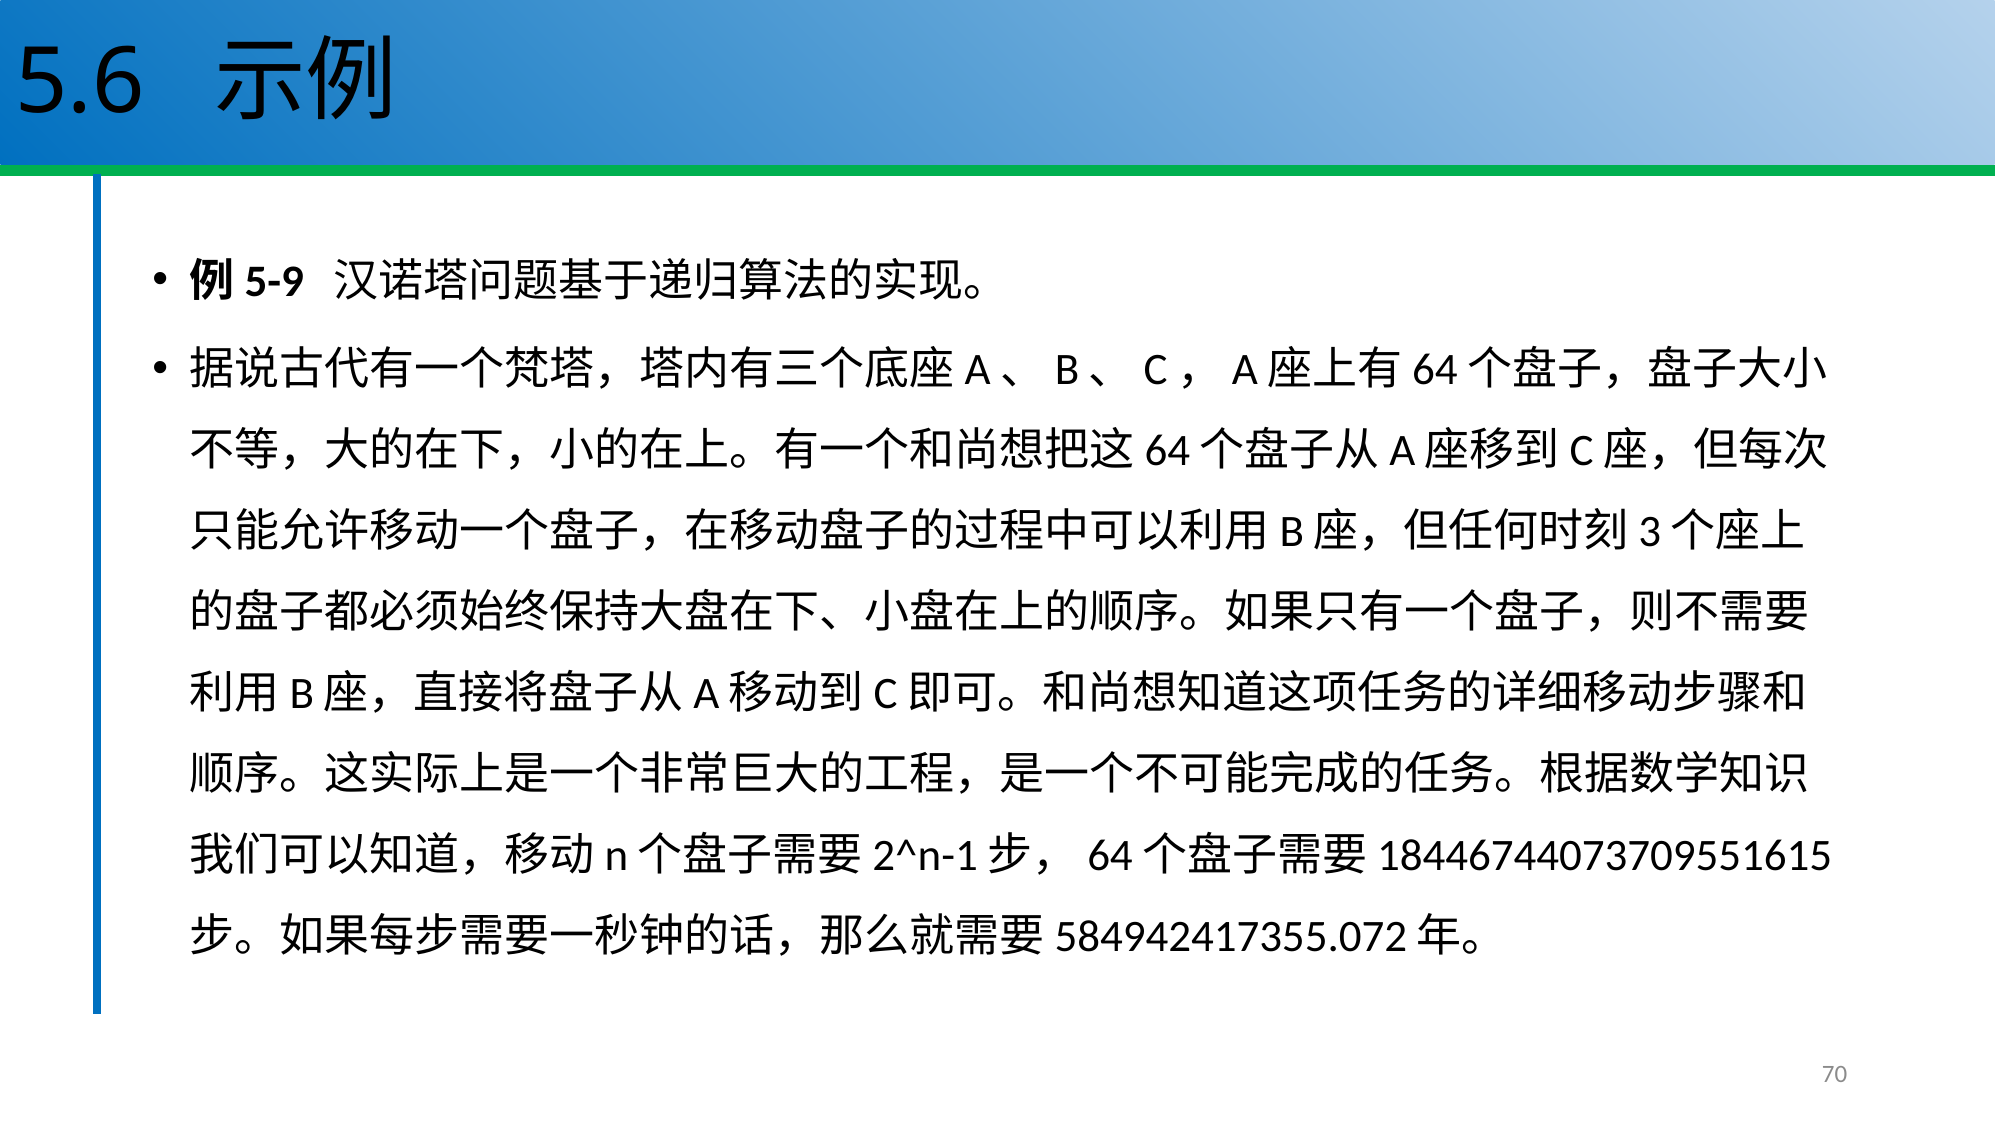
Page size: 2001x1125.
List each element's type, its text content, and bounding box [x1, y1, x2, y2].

list 例5-9 汉诺塔问题基于递归算法的实现。 据说古代有一个梵塔，塔内有三个底座A、B、C，A座上有64个盘子，盘子大小不等，大的在下，小的在上。有一个和尚想把这64个盘子从A座移到C座，但每次只能允许移动一个盘子，在移动盘子的过程中可以利用B座，但任何时刻3个座上的盘子都必须始终保持大盘在下、小盘在上的顺序。如果只有一个盘子，则不需要利用B座，直接将盘子从A移动到C即可。和尚想知道这项任务的详细移动步骤和顺序。这实际上是一个非常巨大的工程，是一个不可能完成的任务。根据数学知识我们可以知道，移动n个盘子需要2^n-1步，64个盘子需要18446744073709551615步。如果每步需要一秒钟的话，那么就需要584942417355.072年。 [137, 216, 1863, 978]
title 5.6 示例 [0, 0, 1995, 165]
slide_number 70 [1412, 1042, 1863, 1103]
